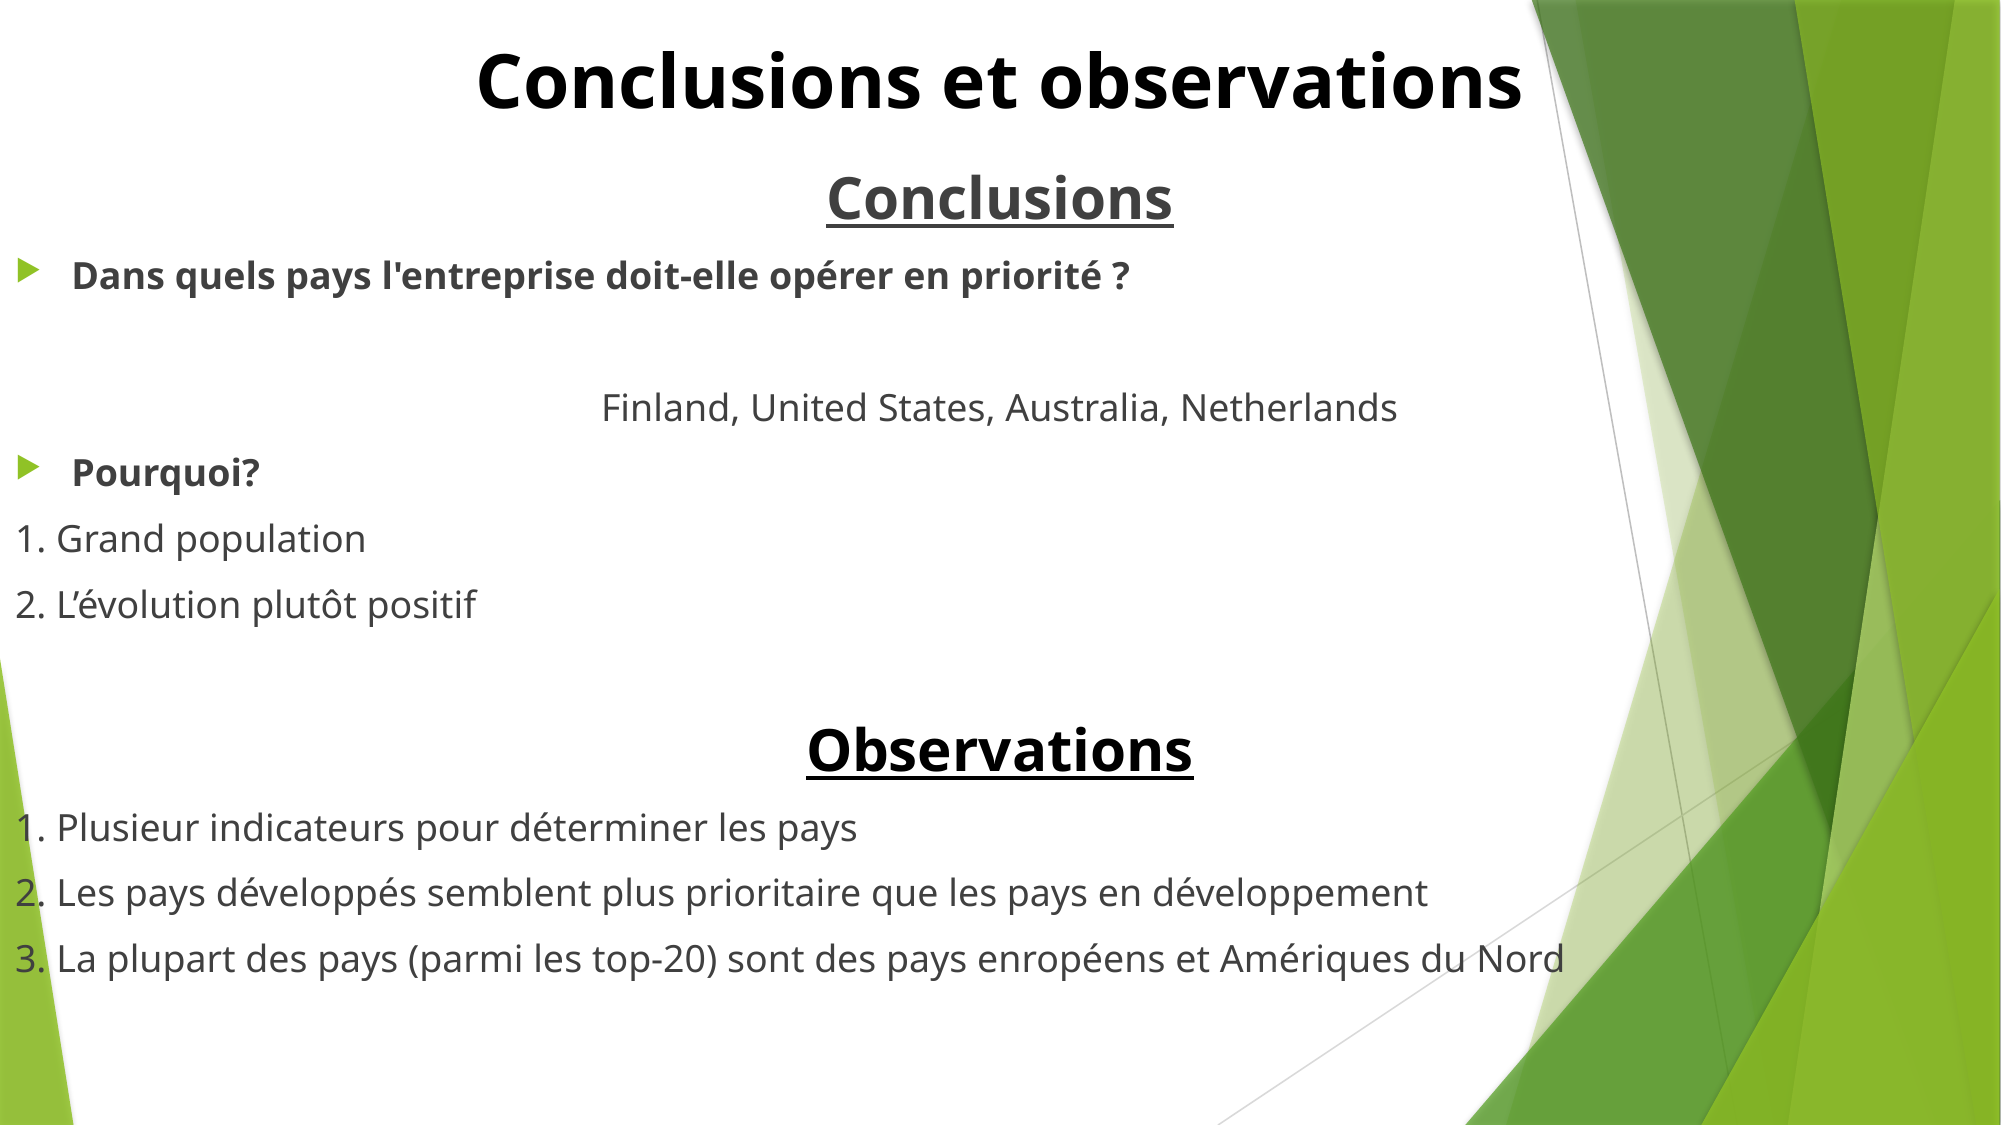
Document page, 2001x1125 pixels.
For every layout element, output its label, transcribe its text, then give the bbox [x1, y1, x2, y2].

title Conclusions et observations [0, 25, 2000, 153]
list Conclusions Dans quels pays l'entreprise doit-elle opérer en priorité ? Finland, United States, Australia, Netherlands Pourquoi? 1. Grand population 2. L’évolution plutôt positif Observations 1. Plusieur indicateurs pour déterminer les pays 2. Les pays développés semblent plus prioritaire que les pays en développement 3. La plupart des pays (parmi les top-20) sont des pays enropéens et Amériques du Nord [0, 153, 2000, 1125]
